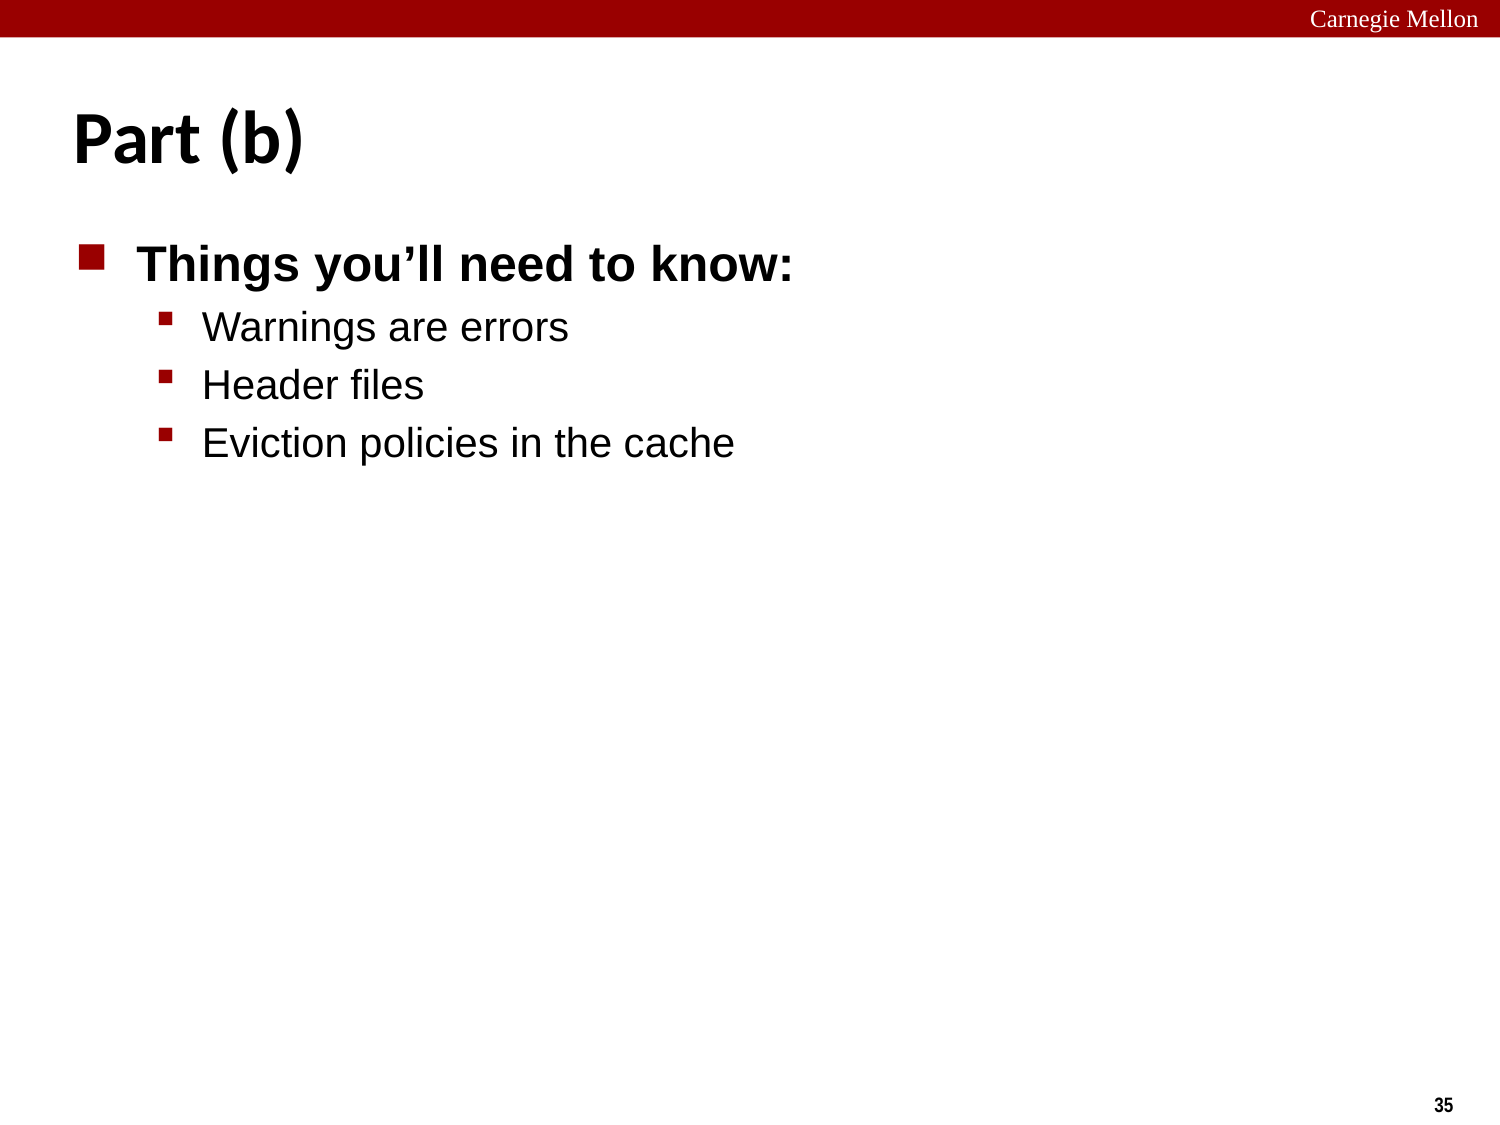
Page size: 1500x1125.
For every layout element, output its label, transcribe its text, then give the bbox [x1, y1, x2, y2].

list Things you’ll need to know: Warnings are errors Header files Eviction policies in the cache [64, 223, 1361, 1040]
title Part (b) [58, 32, 1305, 236]
